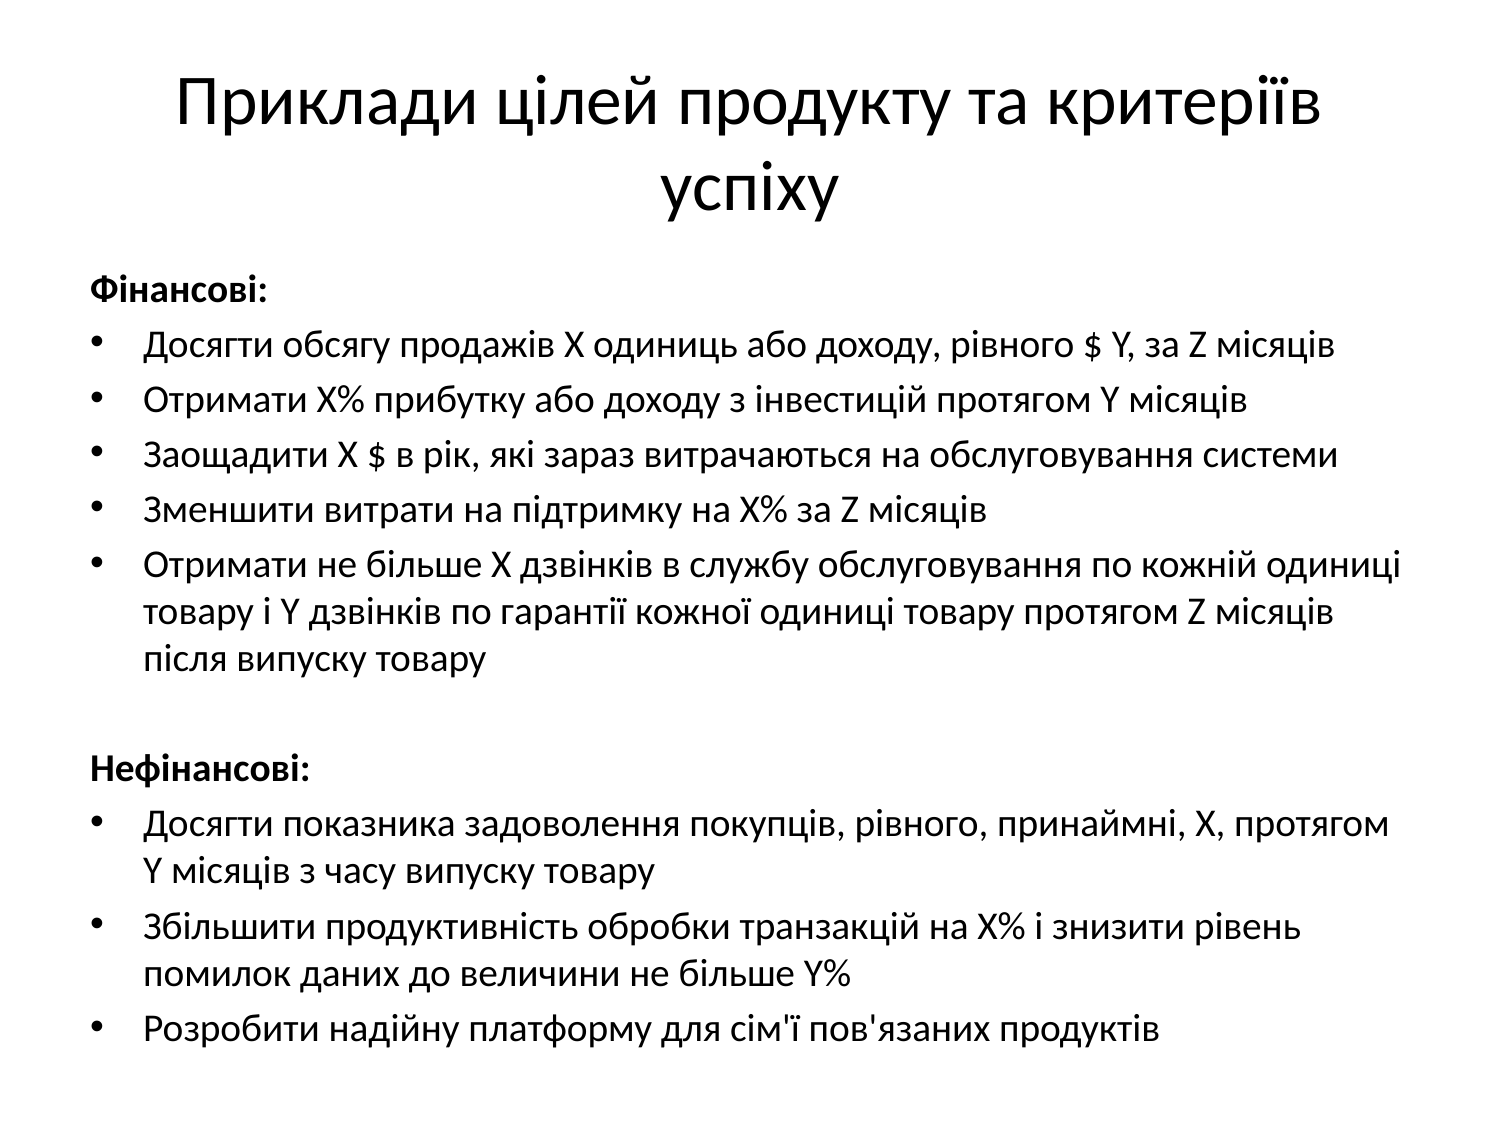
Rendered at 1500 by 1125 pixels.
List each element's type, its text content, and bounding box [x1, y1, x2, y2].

list Фінансові: Досягти обсягу продажів X одиниць або доходу, рівного $ Y, за Z місяців Отримати Х% прибутку або доходу з інвестицій протягом Y місяців Заощадити Х $ в рік, які зараз витрачаються на обслуговування системи Зменшити витрати на підтримку на Х% за Z місяців Отримати не більше X дзвінків в службу обслуговування по кожній одиниці товару і Y дзвінків по гарантії кожної одиниці товару протягом Z місяців після випуску товару Нефінансові: Досягти показника задоволення покупців, рівного, принаймні, X, протягом Y місяців з часу випуску товару Збільшити продуктивність обробки транзакцій на Х% і знизити рівень помилок даних до величини не більше Y% Розробити надійну платформу для сім'ї пов'язаних продуктів [75, 255, 1425, 1059]
title Приклади цілей продукту та критеріїв успіху [75, 45, 1425, 233]
